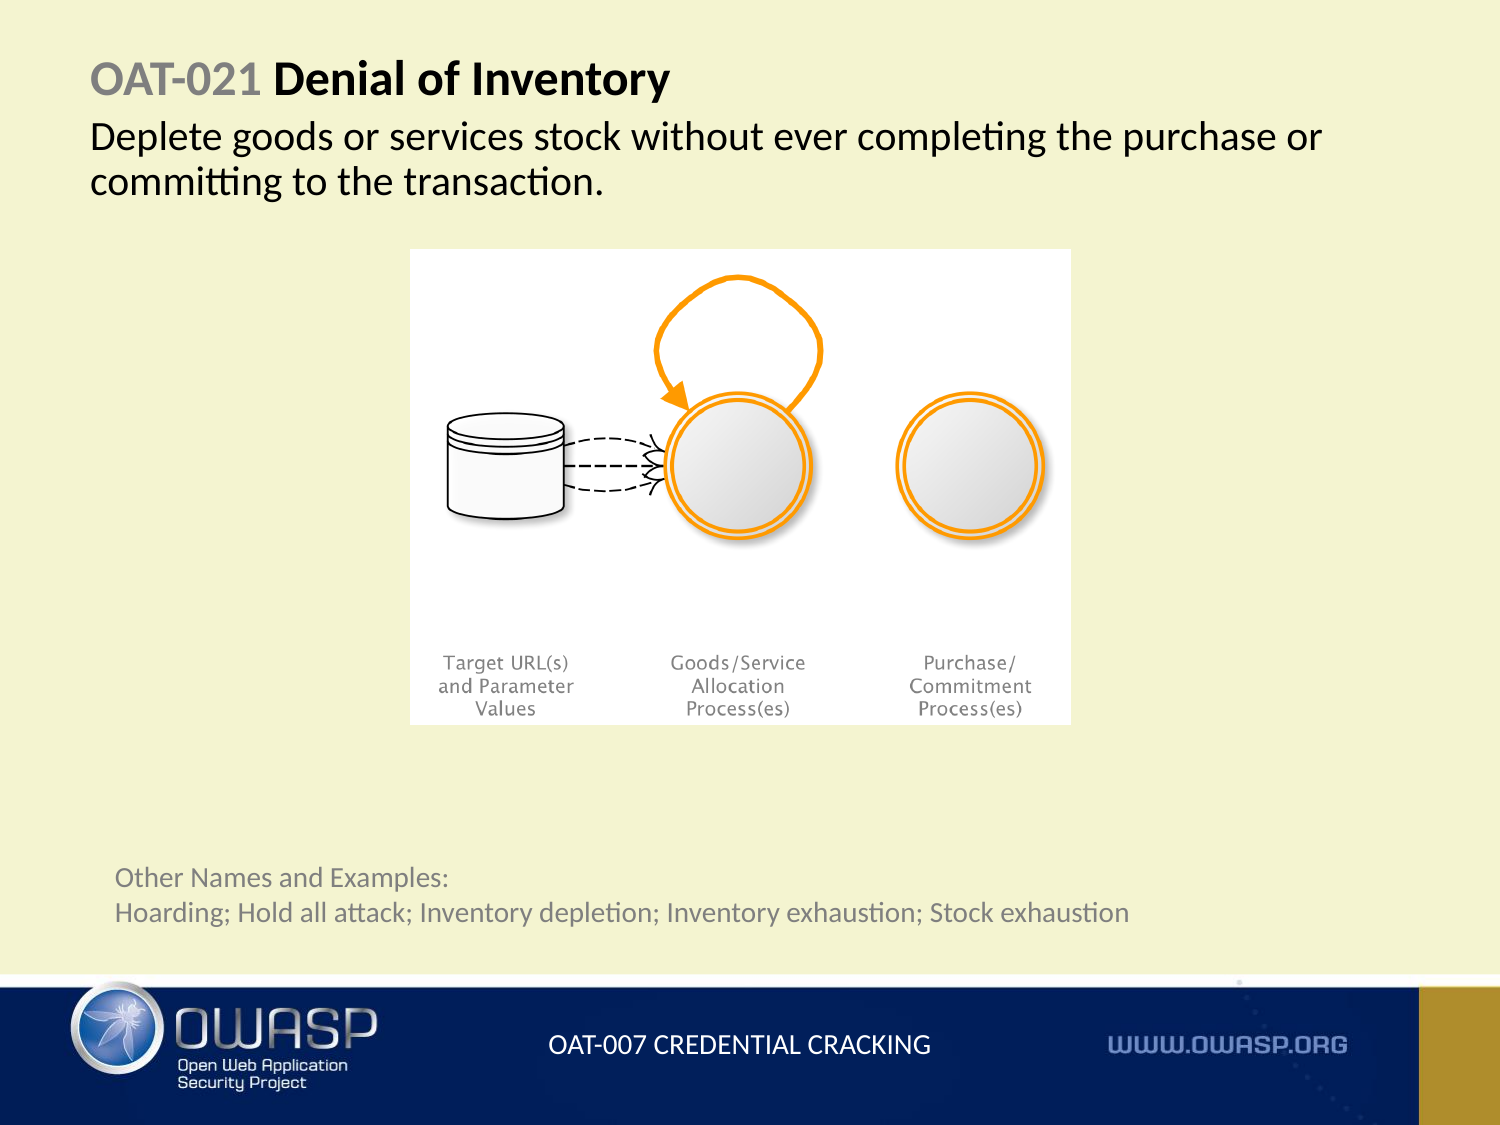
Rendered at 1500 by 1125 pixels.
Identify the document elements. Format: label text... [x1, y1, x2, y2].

list OAT-021 Denial of Inventory Deplete goods or services stock without ever completing the purchase or committing to the transaction. [75, 45, 1423, 226]
picture [0, 975, 1500, 1125]
picture [409, 249, 1071, 725]
text_box Other Names and Examples: Hoarding; Hold all attack; Inventory depletion; Inventory exhaustion; Stock exhaustion [99, 850, 1448, 954]
text_box [0, 0, 1500, 975]
text_box OAT-007 Credential Cracking [383, 1018, 1097, 1103]
